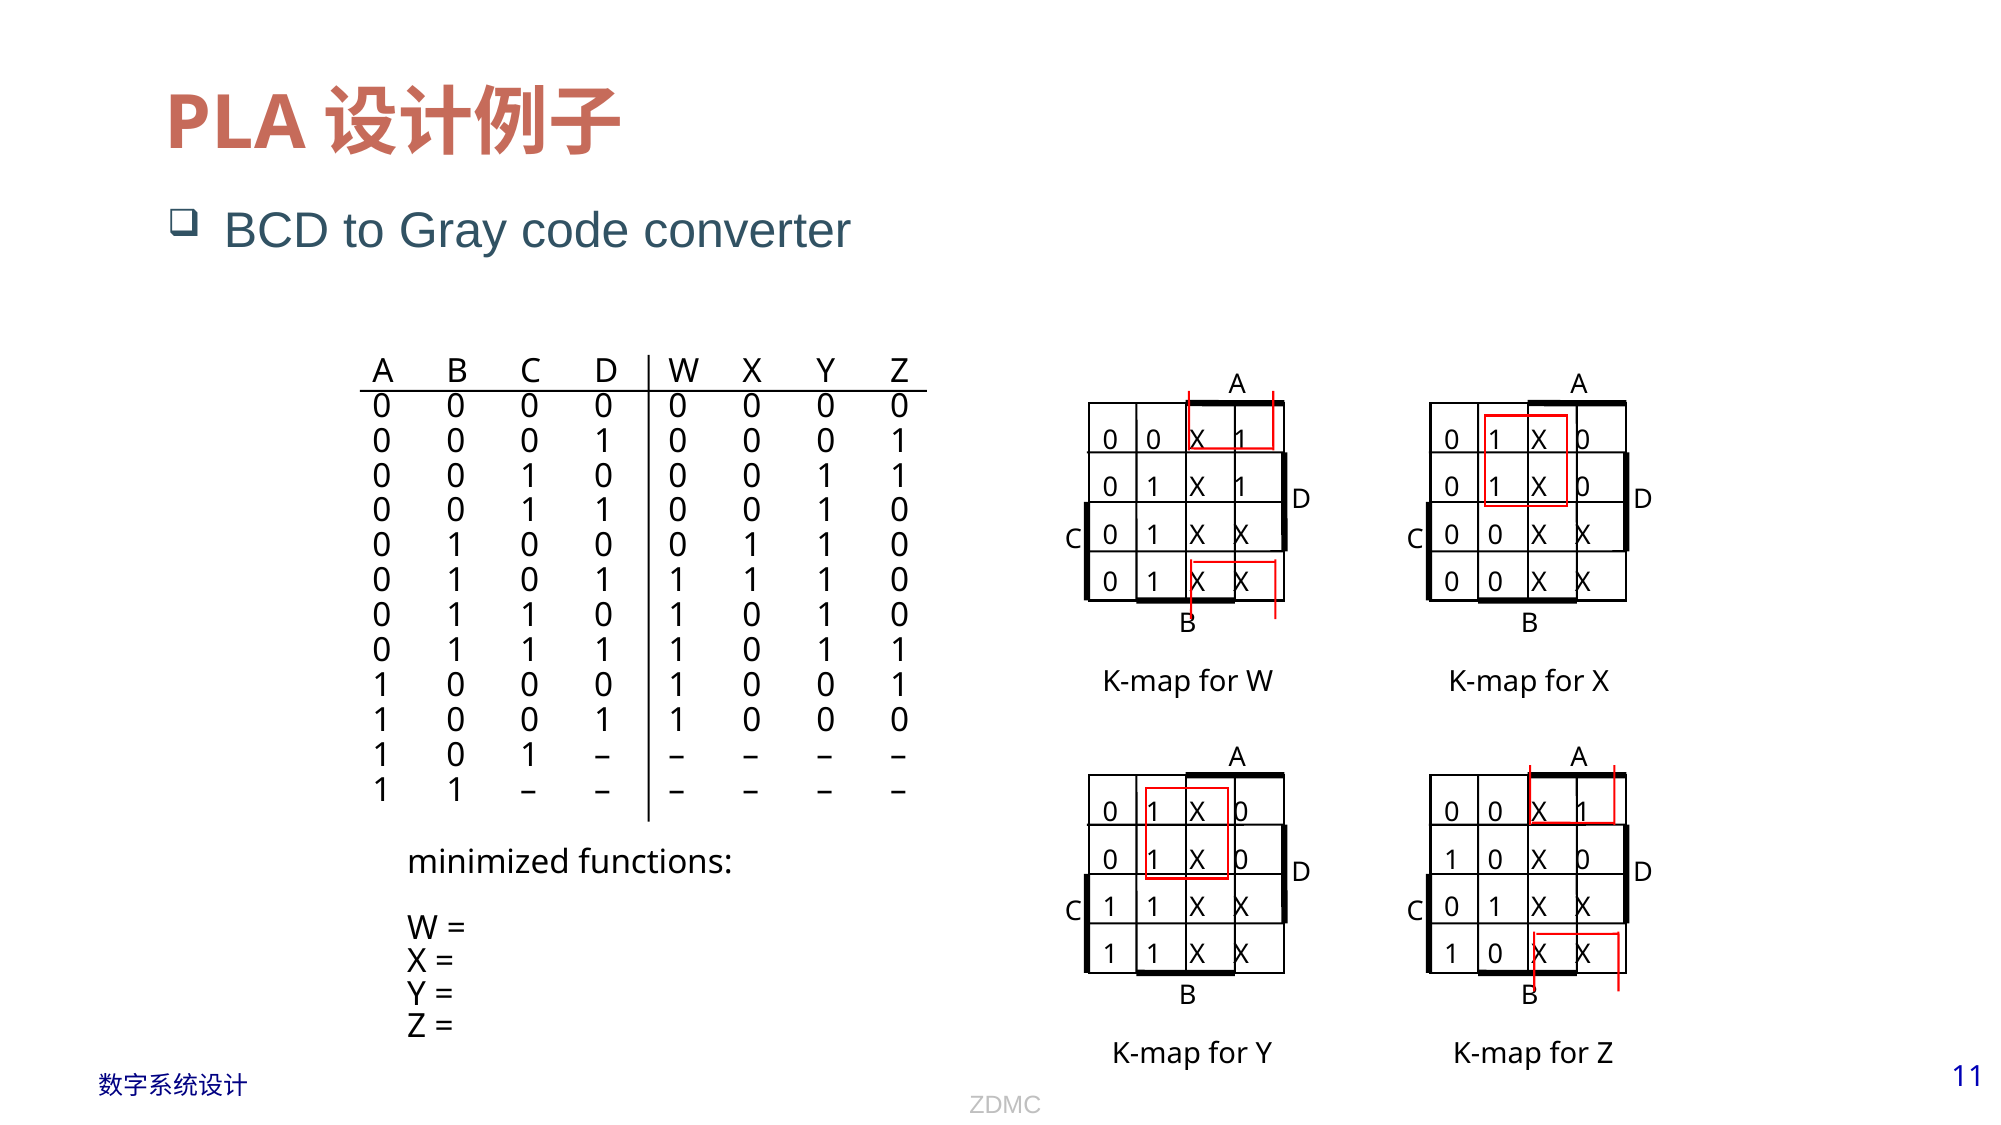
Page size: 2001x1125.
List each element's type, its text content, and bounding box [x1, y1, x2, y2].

list BCD to Gray code converter [152, 189, 1853, 995]
text_box B [1482, 1000, 1577, 1010]
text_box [359, 349, 962, 867]
text_box D [1630, 849, 1664, 903]
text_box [1145, 390, 1619, 992]
text_box minimized functions: W = X = Y = Z = [404, 995, 908, 1062]
footer ZDMC [518, 1049, 1493, 1125]
text_box B [1140, 995, 1235, 1010]
title PLA设计例子 [150, 37, 1850, 172]
slide_number 11 [1583, 1050, 2000, 1125]
text_box K-map for Y [1090, 1036, 1294, 1086]
text_box K-map for Z [1433, 1036, 1633, 1086]
